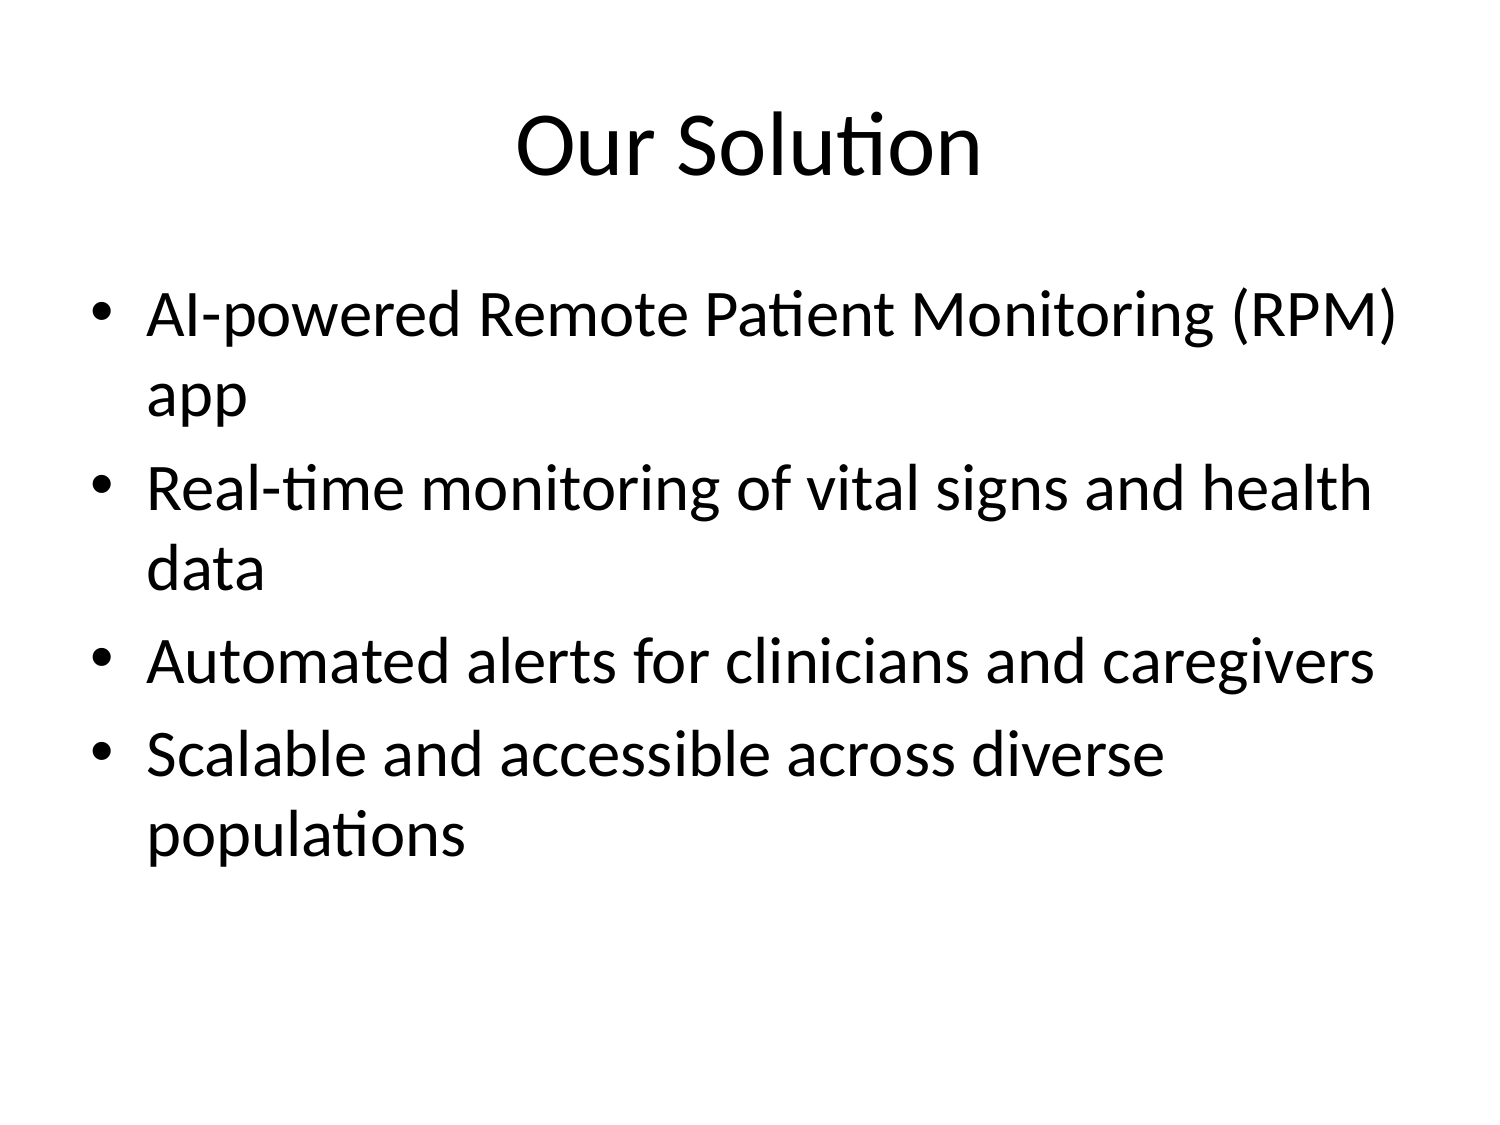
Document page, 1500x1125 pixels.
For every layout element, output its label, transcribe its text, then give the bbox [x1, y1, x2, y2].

title Our Solution [75, 45, 1425, 233]
list AI-powered Remote Patient Monitoring (RPM) app Real-time monitoring of vital signs and health data Automated alerts for clinicians and caregivers Scalable and accessible across diverse populations [75, 262, 1425, 1005]
